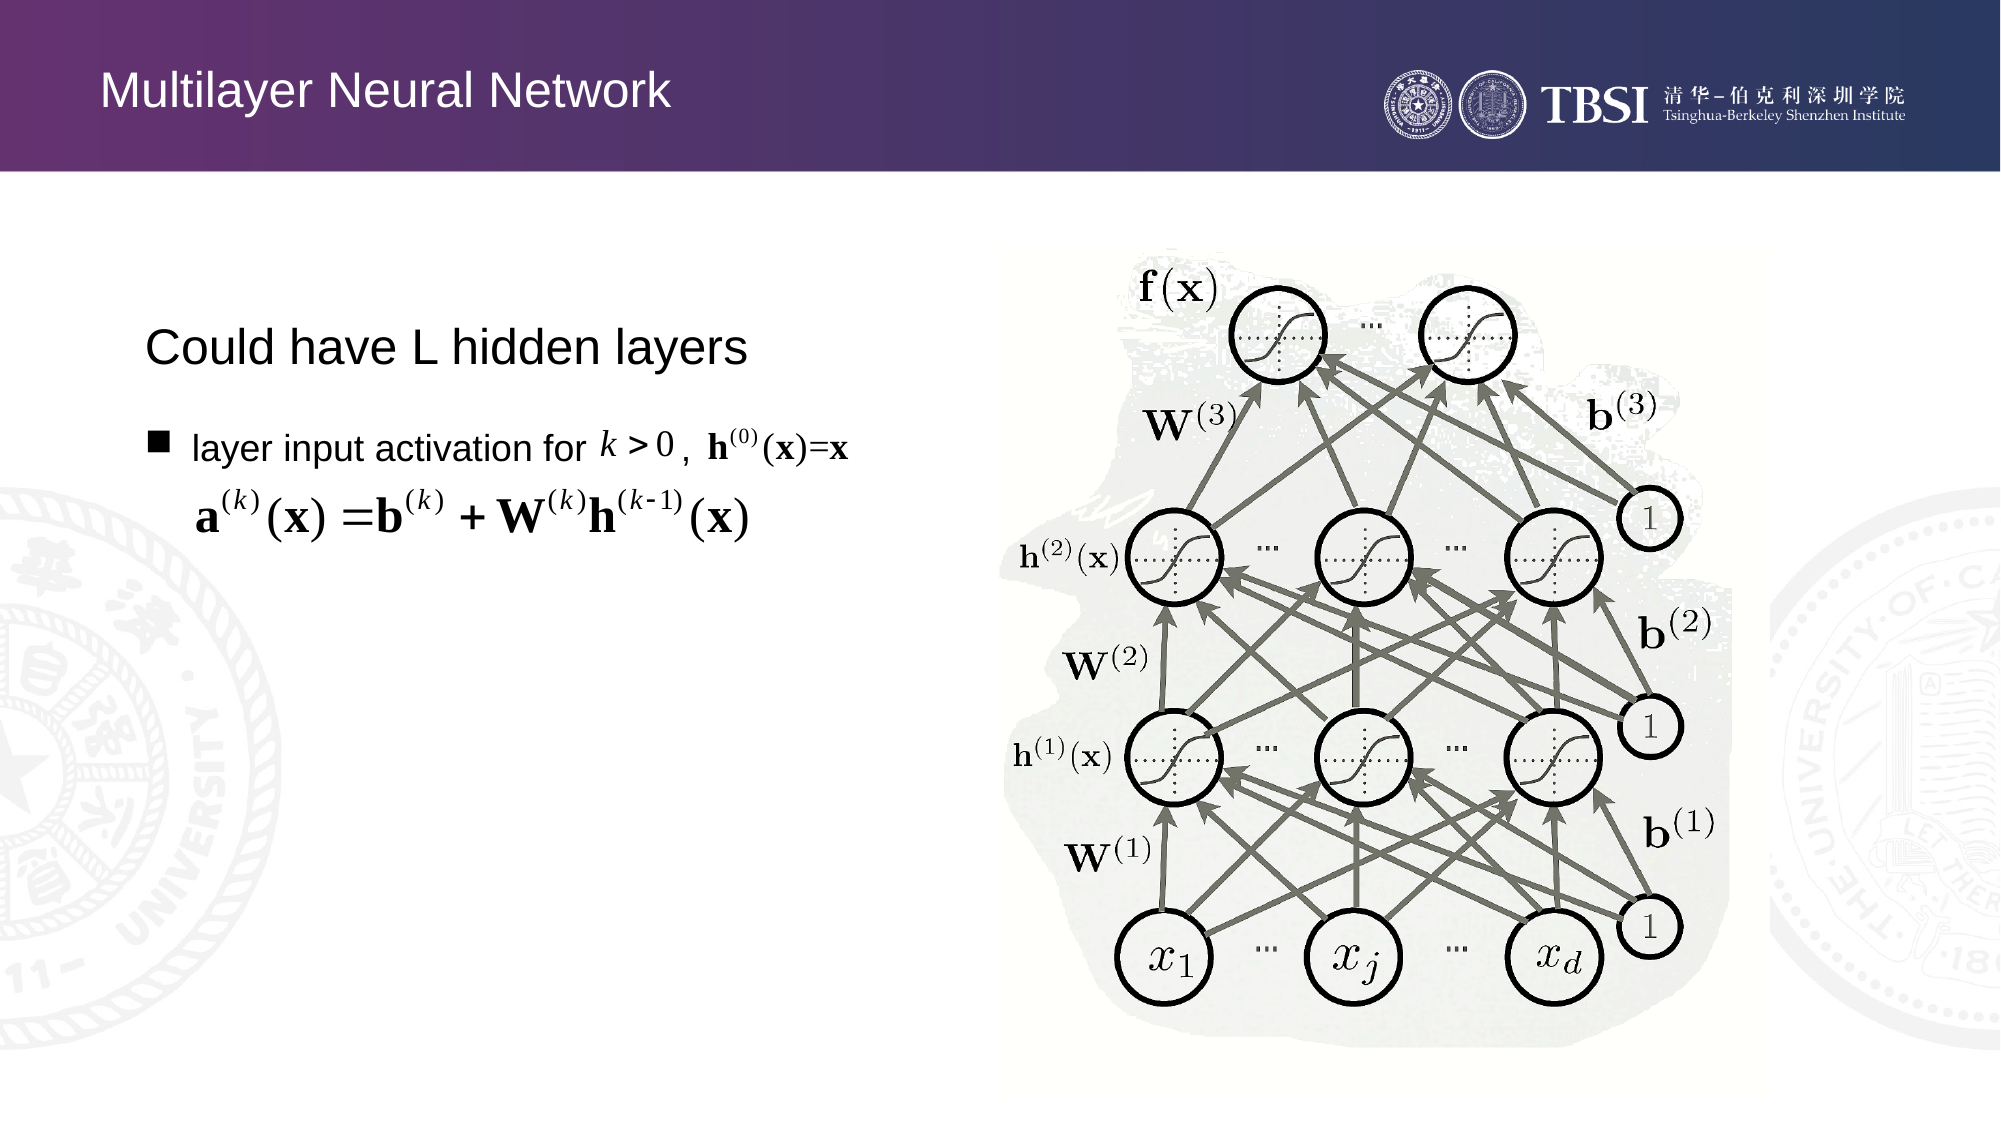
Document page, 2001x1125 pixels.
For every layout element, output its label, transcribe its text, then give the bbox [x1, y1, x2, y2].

text_box Multilayer Neural Network [84, 50, 701, 126]
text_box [596, 425, 678, 464]
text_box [1008, 549, 1159, 601]
text_box layer input activation for , [130, 416, 754, 476]
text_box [705, 420, 854, 473]
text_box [192, 482, 754, 549]
text_box Could have L hidden layers [130, 307, 862, 383]
picture [0, 0, 2001, 1125]
